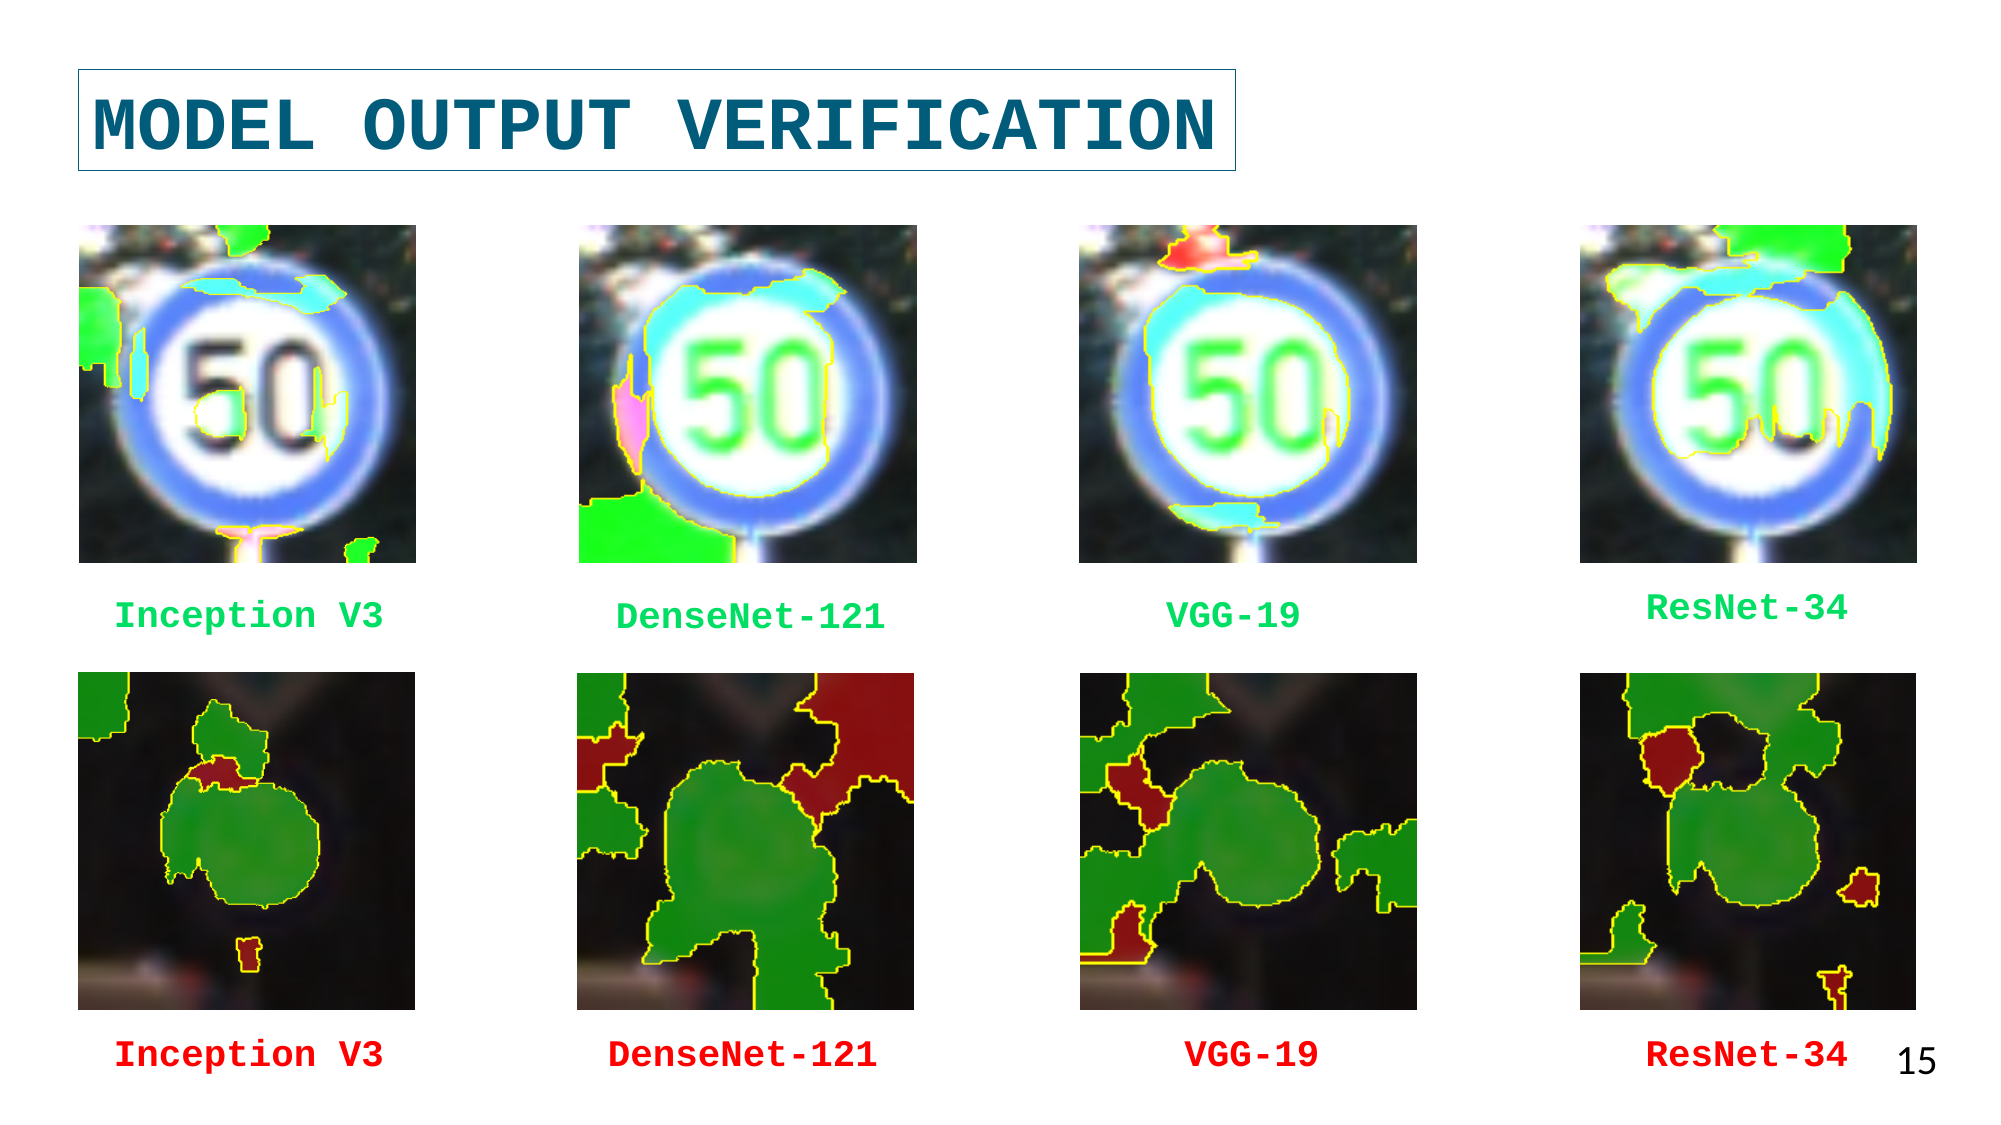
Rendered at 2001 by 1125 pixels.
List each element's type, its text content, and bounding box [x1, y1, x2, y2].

picture [79, 225, 416, 563]
picture [1080, 673, 1417, 1010]
text_box DenseNet-121 [593, 1021, 898, 1082]
text_box ResNet-34 [1631, 574, 1866, 635]
picture [579, 225, 917, 563]
text_box Inception V3 [99, 1021, 416, 1082]
picture [577, 673, 914, 1010]
text_box Inception V3 [99, 582, 416, 643]
text_box MODEL OUTPUT VERIFICATION [78, 69, 1236, 171]
picture [1079, 225, 1417, 563]
picture [78, 672, 415, 1010]
picture [1579, 673, 1916, 1010]
text_box 15 [1866, 1021, 1967, 1091]
text_box VGG-19 [1169, 1021, 1339, 1082]
text_box DenseNet-121 [601, 583, 906, 643]
text_box VGG-19 [1151, 582, 1321, 643]
picture [1579, 225, 1917, 563]
text_box ResNet-34 [1630, 1021, 1866, 1082]
